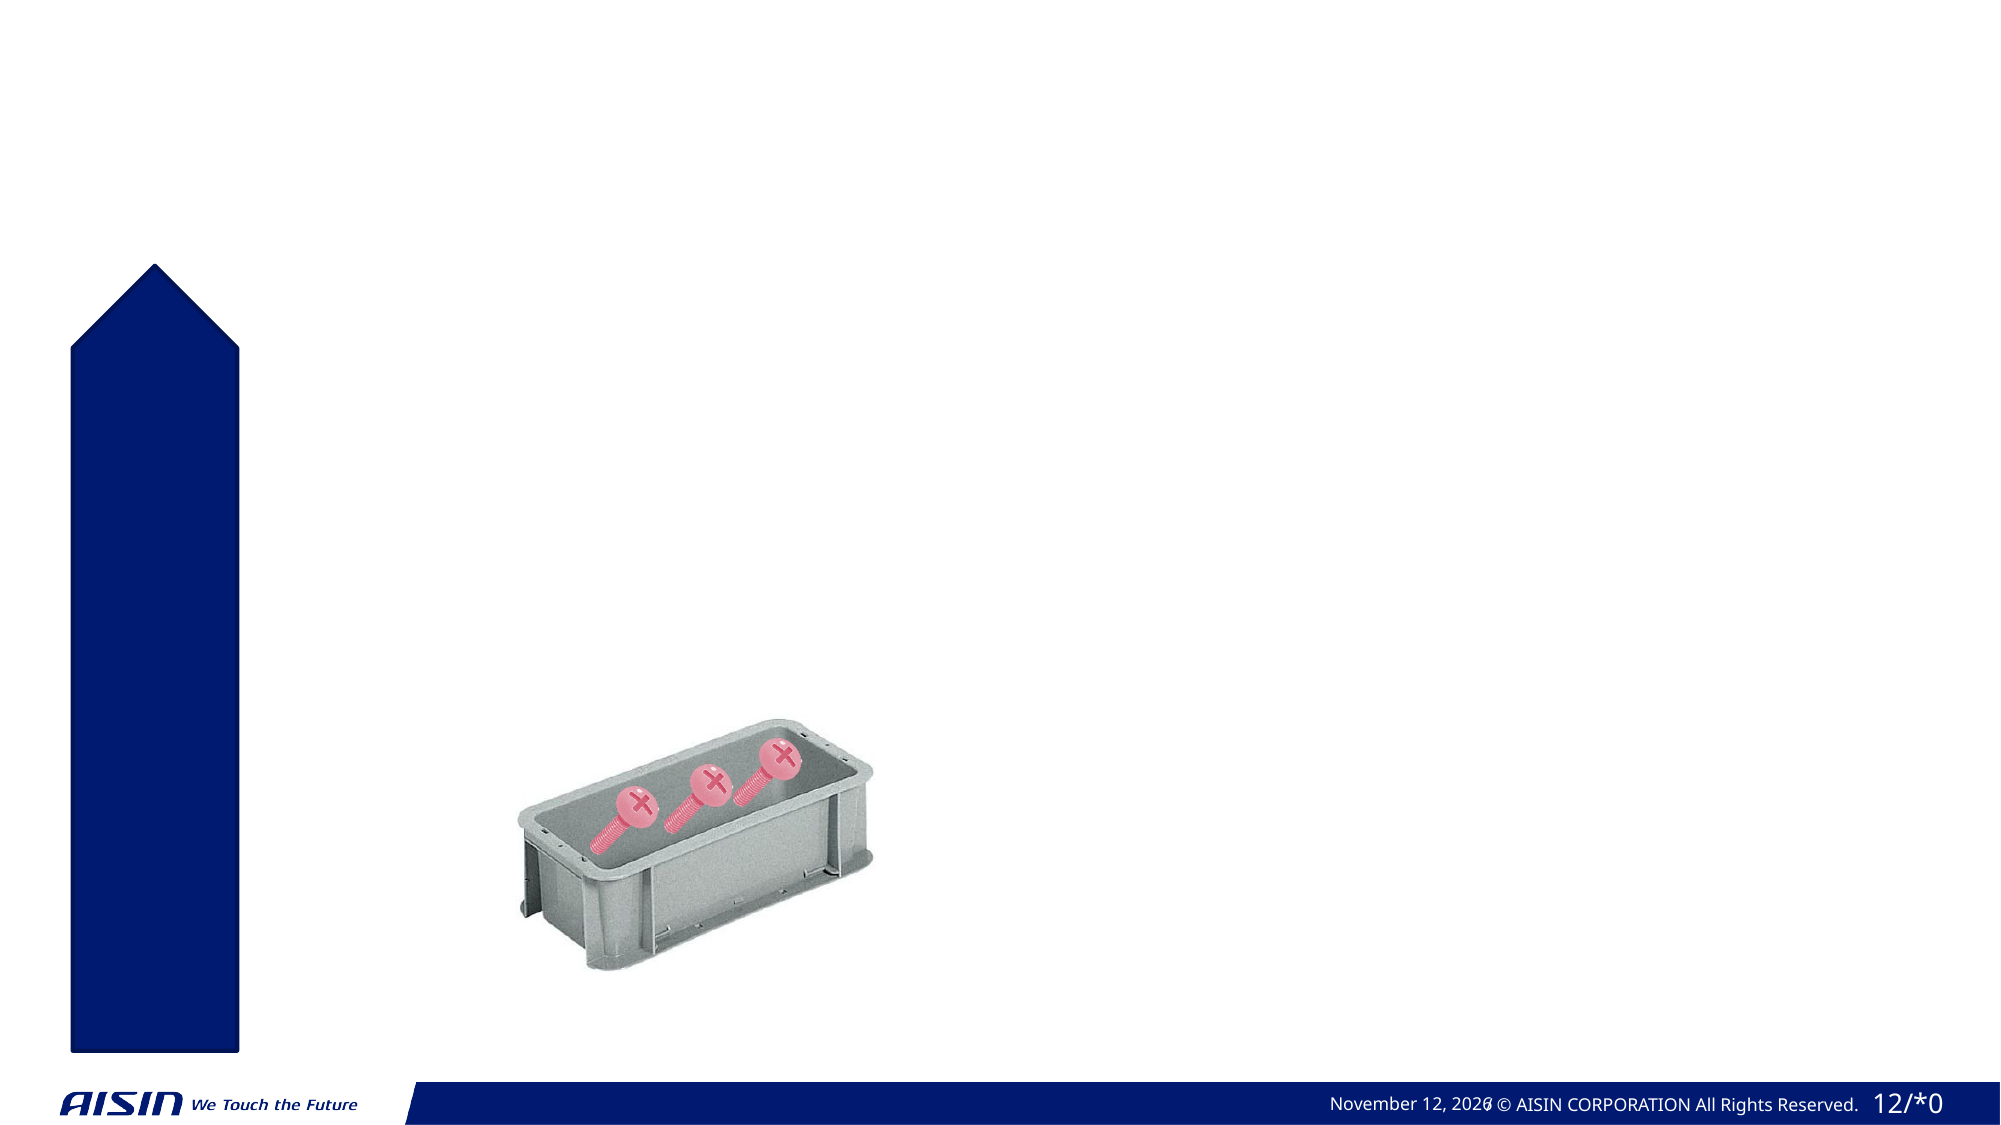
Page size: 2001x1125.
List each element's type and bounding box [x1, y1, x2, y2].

picture [513, 712, 878, 972]
slide_number [1142, 1093, 1508, 1116]
picture [0, 1082, 2000, 1125]
text_box [70, 263, 240, 1053]
